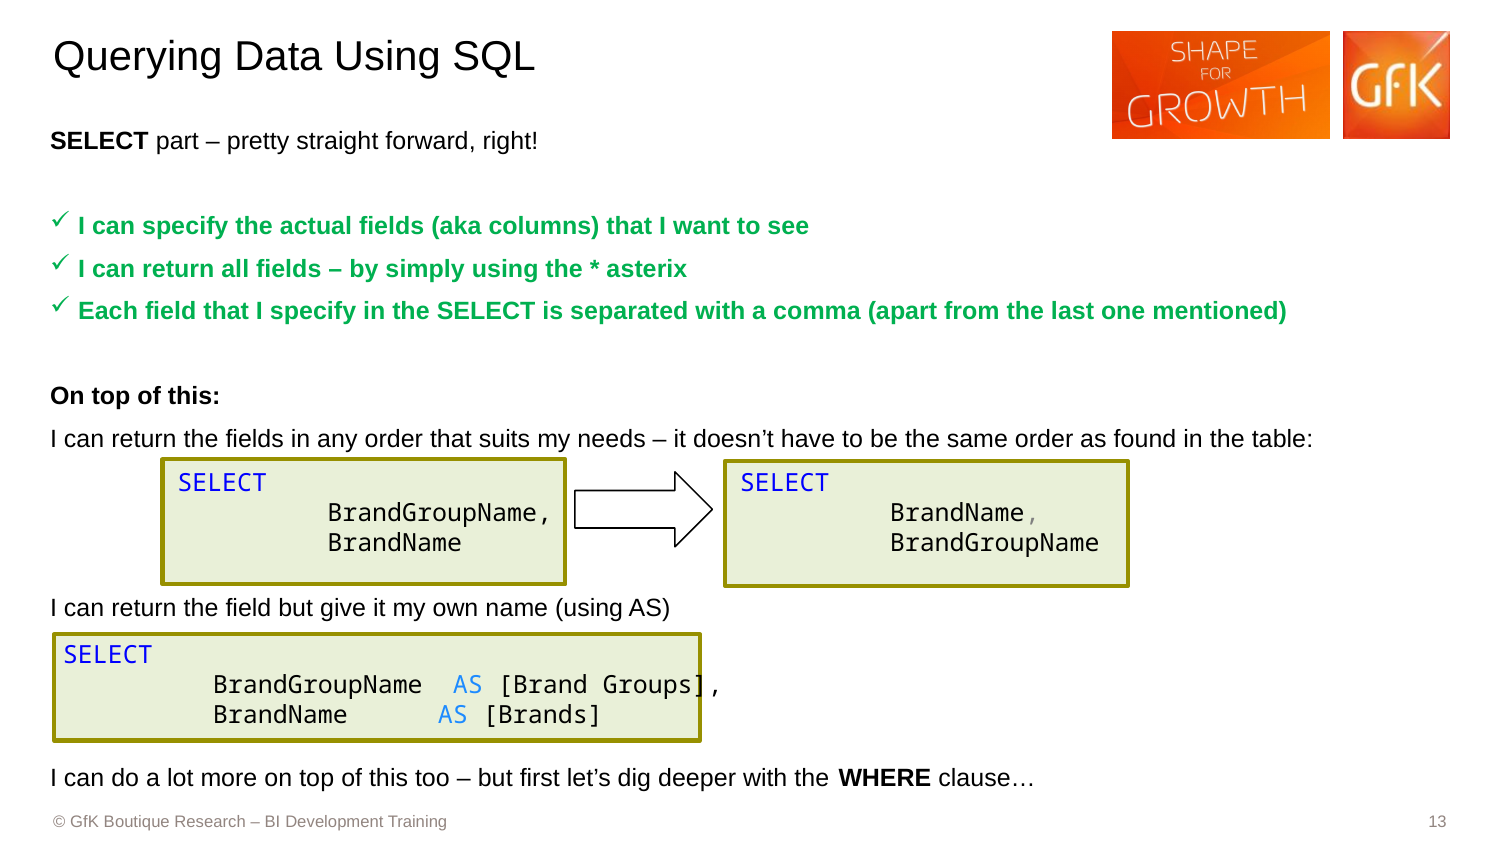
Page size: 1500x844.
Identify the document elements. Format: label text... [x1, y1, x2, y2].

text_box [723, 564, 1130, 588]
text_box SELECT BrandGroupName AS [Brand Groups], BrandName AS [Brands] [48, 631, 799, 736]
picture [1343, 31, 1450, 139]
text_box SELECT BrandGroupName, BrandName [162, 459, 725, 564]
list SELECT part – pretty straight forward, right! I can specify the actual fields (aka columns) that I want to see I can return all fields – by simply using the * asterix Each field that I specify in the SELECT is separated with a comma (apart from the last one mentioned) On top of this: I can return the fields in any order that suits my needs – it doesn’t have to be the same order as found in the table: I can return the field but give it my own name (using AS) I can do a lot more on top of this too – but first let’s dig deeper with the WHERE clause… [50, 121, 1400, 205]
text_box [62, 145, 1297, 539]
picture [1112, 31, 1330, 121]
text_box [50, 696, 1272, 785]
text_box [572, 469, 715, 549]
text_box [160, 539, 567, 586]
text_box SELECT BrandName, BrandGroupName [725, 459, 1225, 564]
title Querying Data Using SQL [53, 0, 1105, 80]
